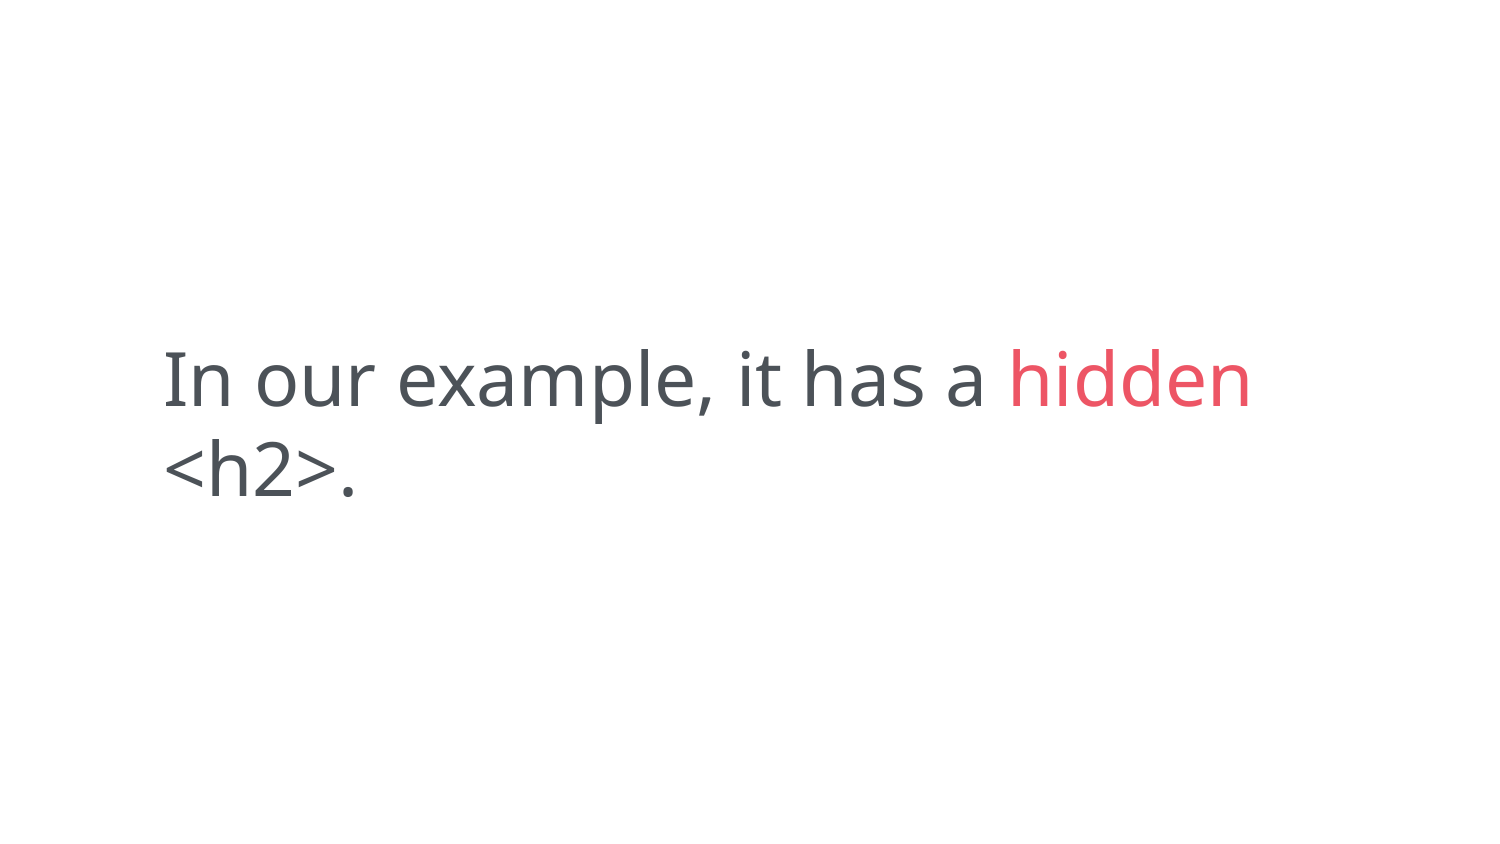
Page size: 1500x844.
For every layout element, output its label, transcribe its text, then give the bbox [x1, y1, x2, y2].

text_box In our example, it has a hidden <h2>. [148, 190, 1352, 654]
